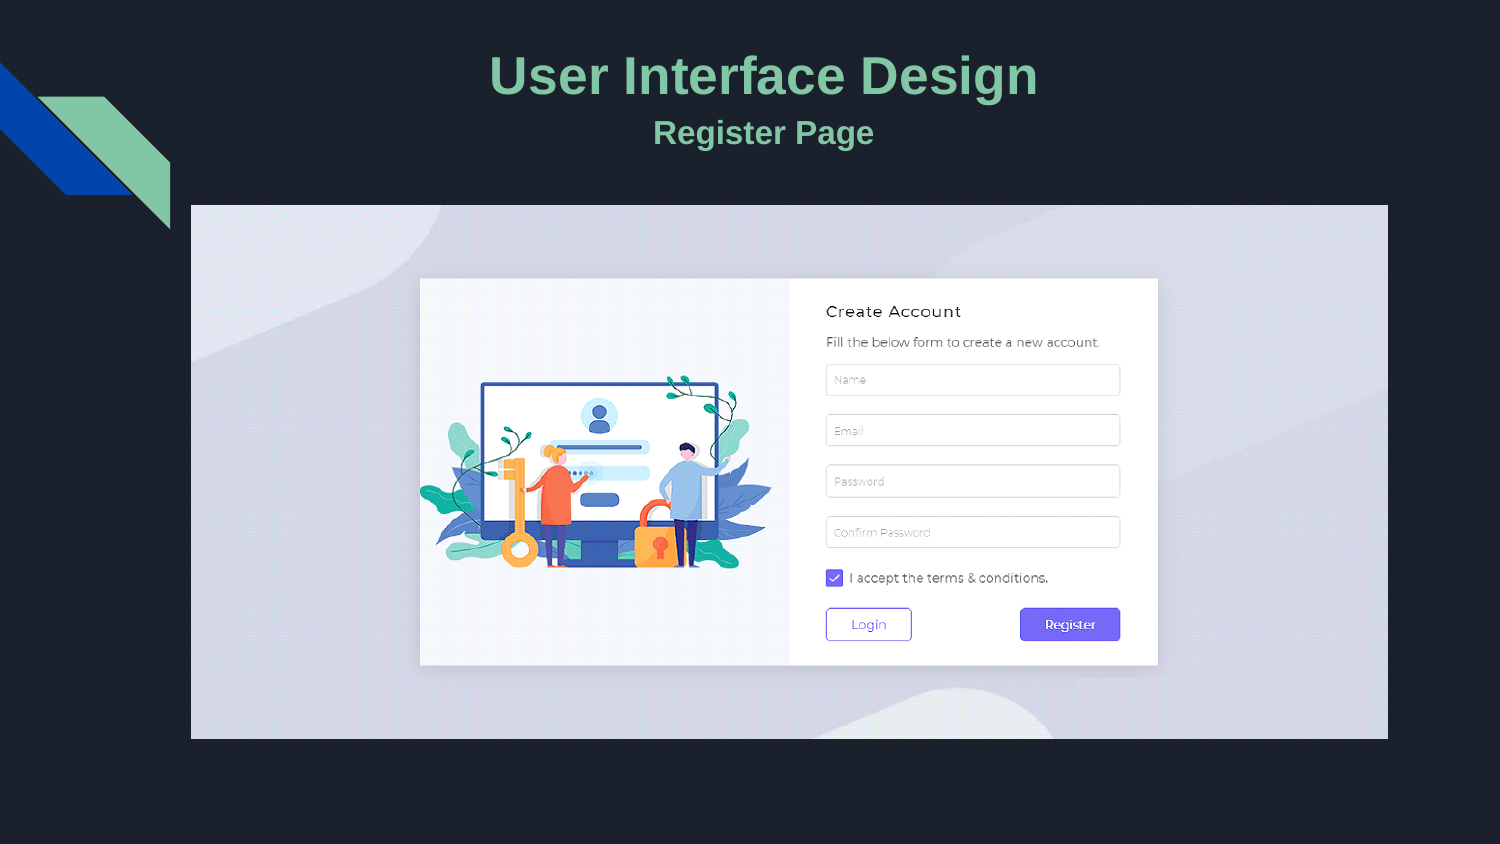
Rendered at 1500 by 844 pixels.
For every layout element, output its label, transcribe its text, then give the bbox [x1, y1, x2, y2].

picture [120, 184, 1395, 760]
title User Interface Design Register Page [172, 16, 1328, 167]
